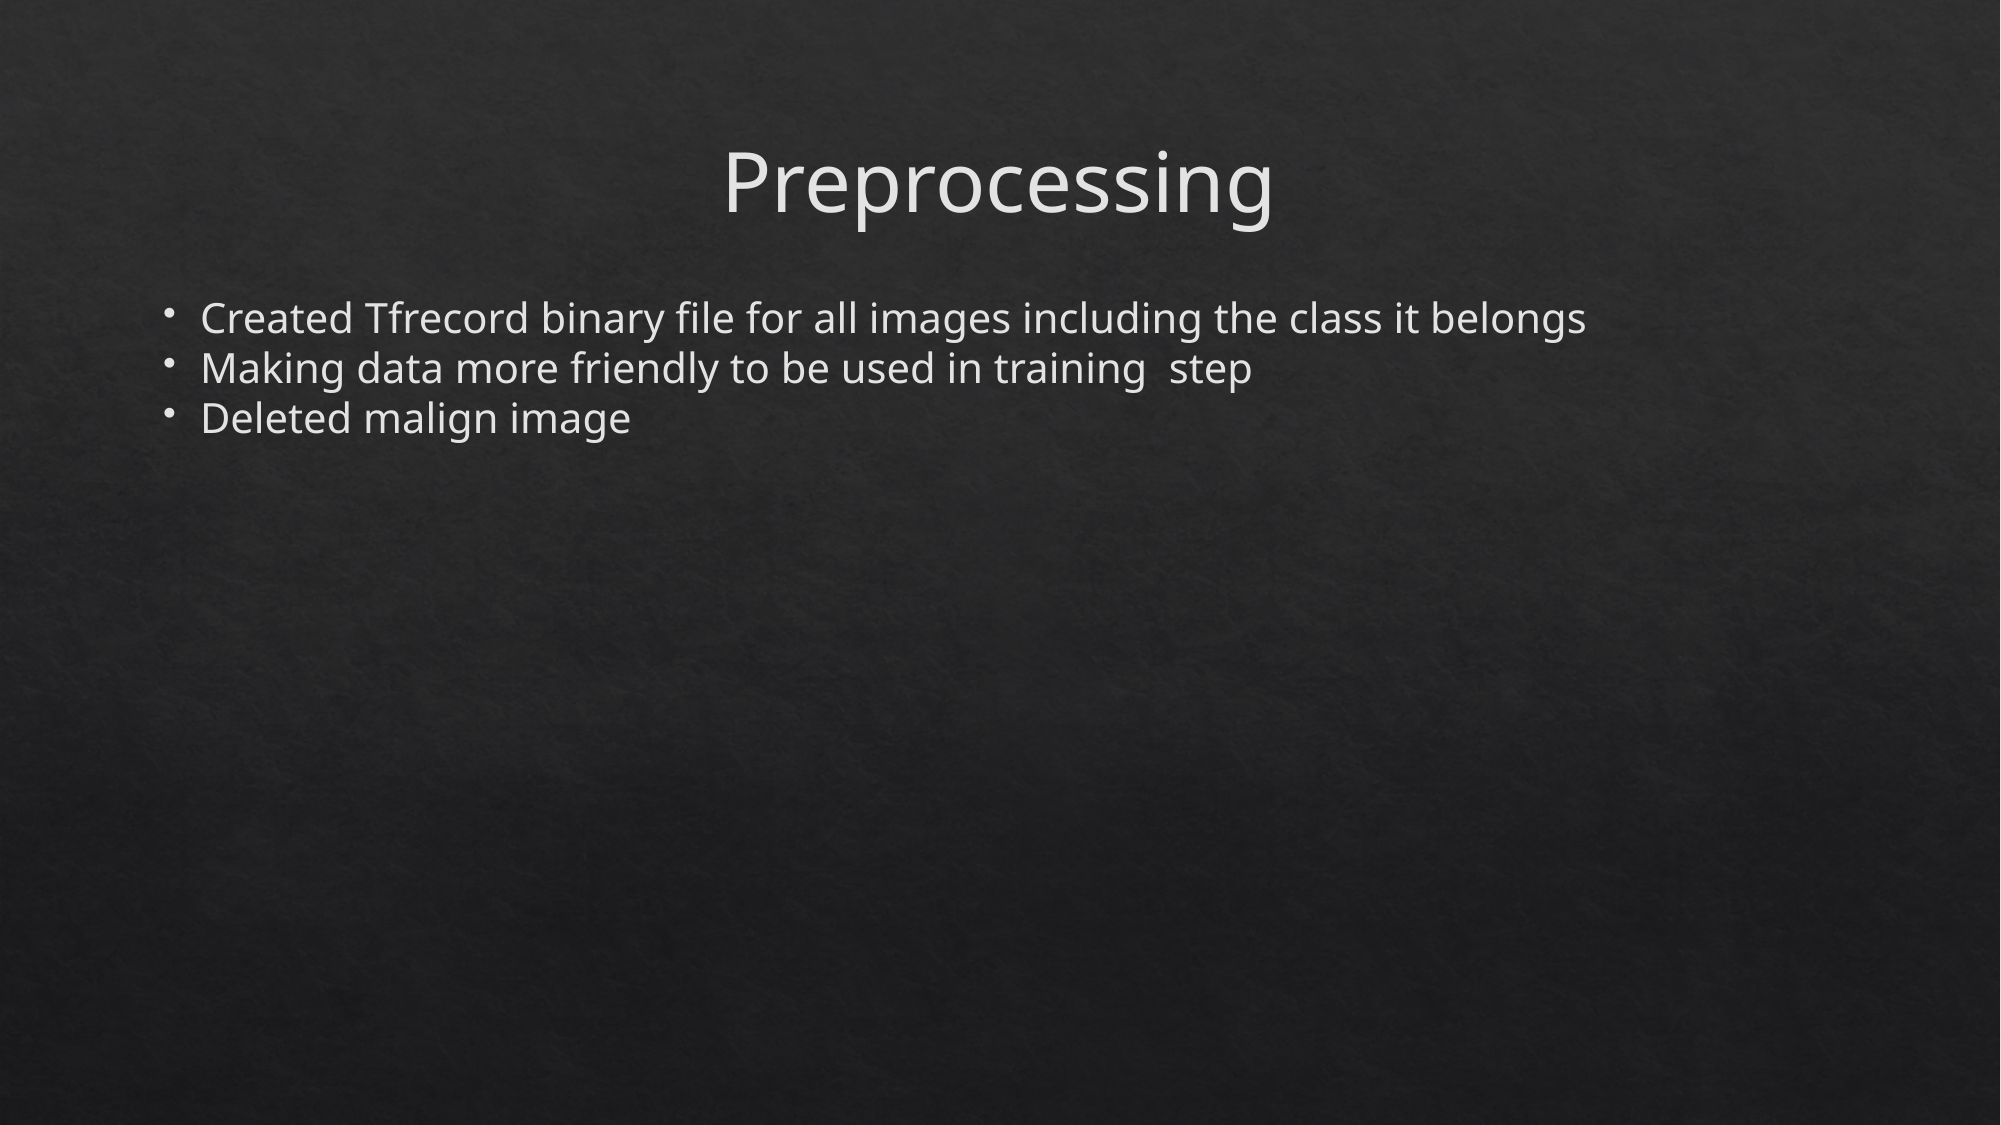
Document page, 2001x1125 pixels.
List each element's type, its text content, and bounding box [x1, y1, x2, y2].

text_box Preprocessing [149, 99, 1849, 260]
picture [0, 0, 2001, 1125]
text_box Created Tfrecord binary file for all images including the class it belongs Making data more friendly to be used in training step Deleted malign image [149, 284, 1849, 950]
